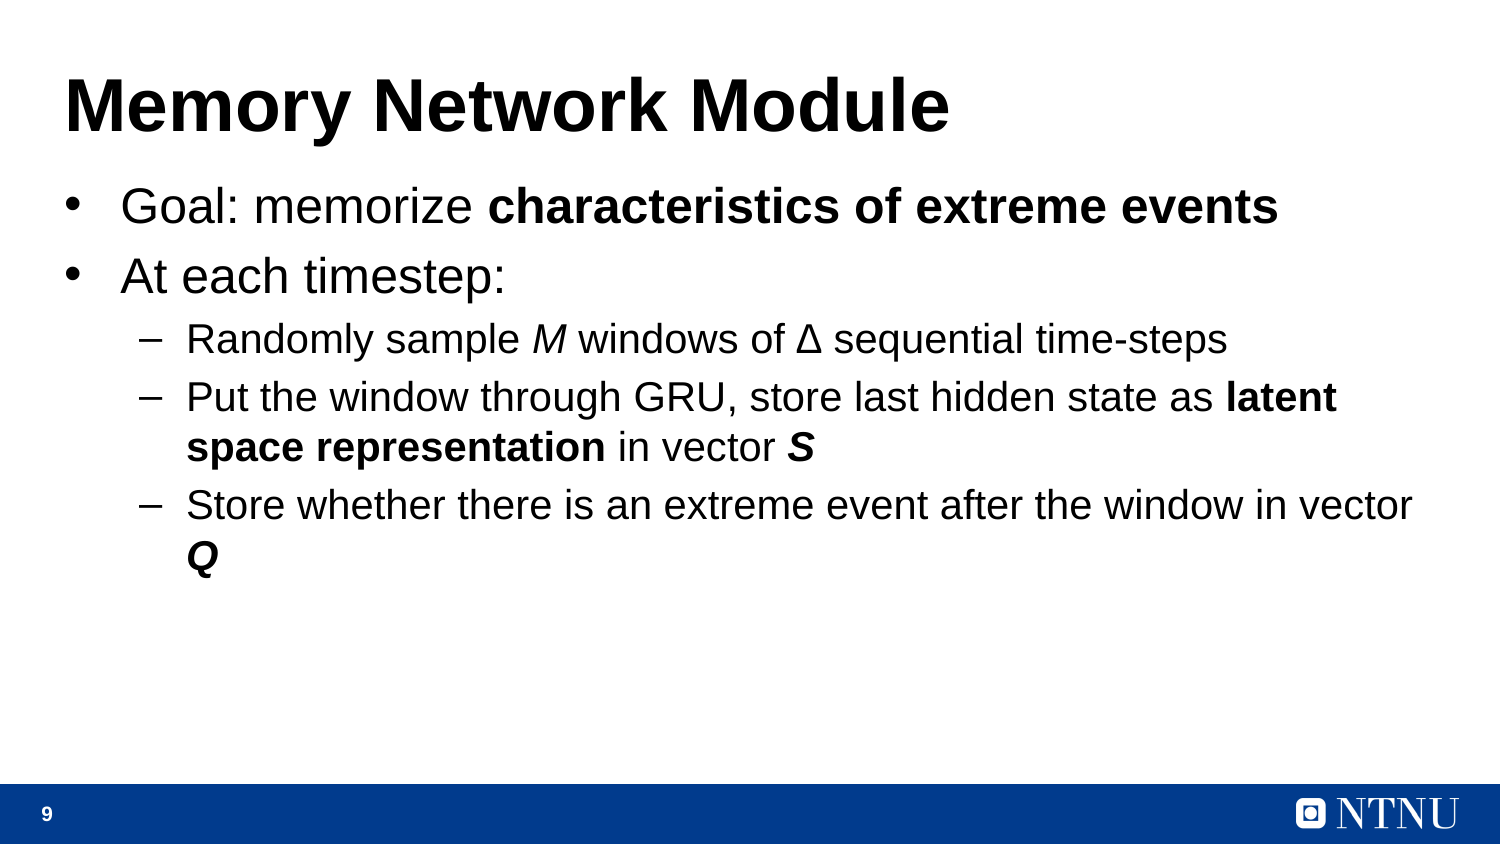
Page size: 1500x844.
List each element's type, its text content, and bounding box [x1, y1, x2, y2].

title Memory Network Module [49, 48, 1431, 156]
list Goal: memorize characteristics of extreme events At each timestep: Randomly sample M windows of ∆ sequential time-steps Put the window through GRU, store last hidden state as latent space representation in vector S Store whether there is an extreme event after the window in vector Q [49, 165, 1431, 759]
picture [0, 784, 1500, 844]
